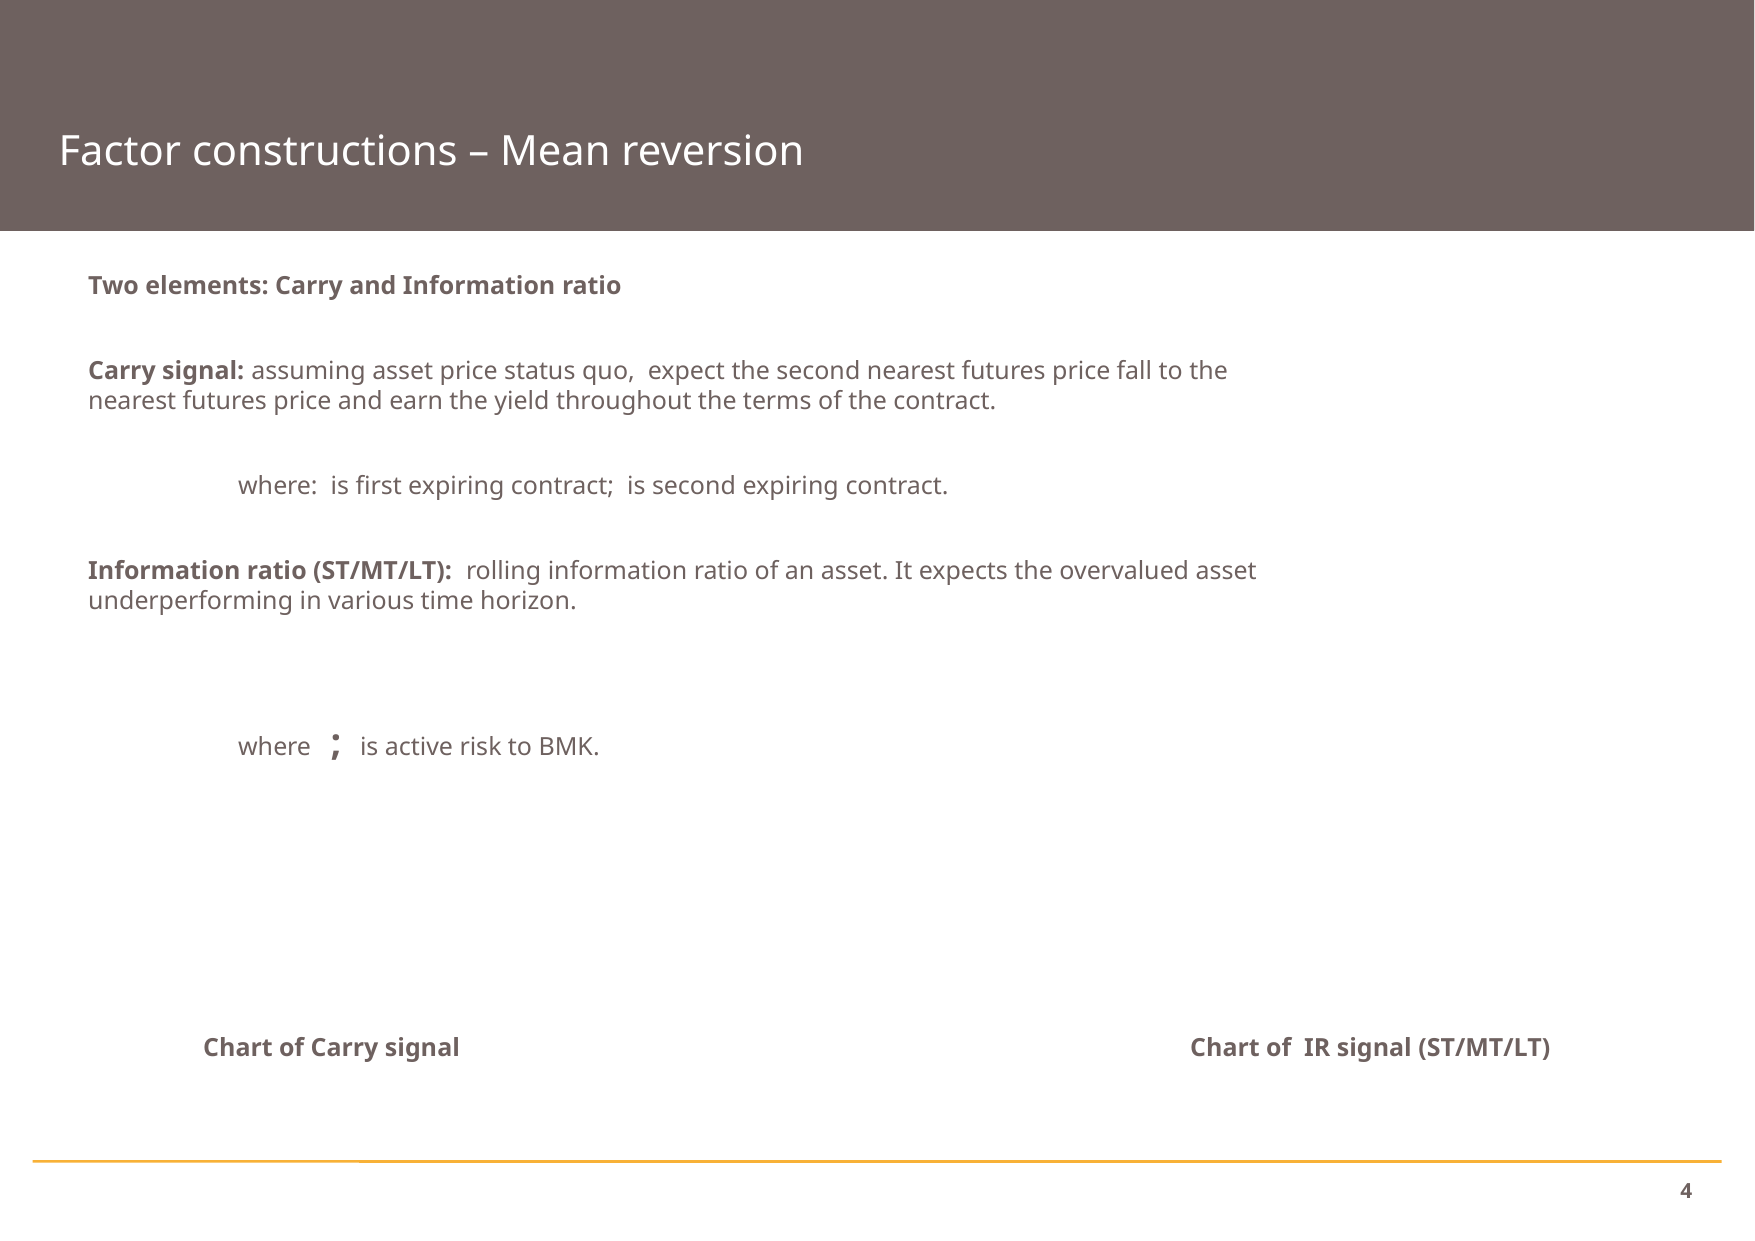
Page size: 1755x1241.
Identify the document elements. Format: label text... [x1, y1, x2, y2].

slide_number 4 [1638, 1177, 1693, 1204]
text_box Factor constructions – Mean reversion [19, 77, 1675, 189]
text_box Chart of IR signal (ST/MT/LT) [1154, 1023, 1587, 1069]
text_box Chart of Carry signal [115, 1023, 549, 1069]
